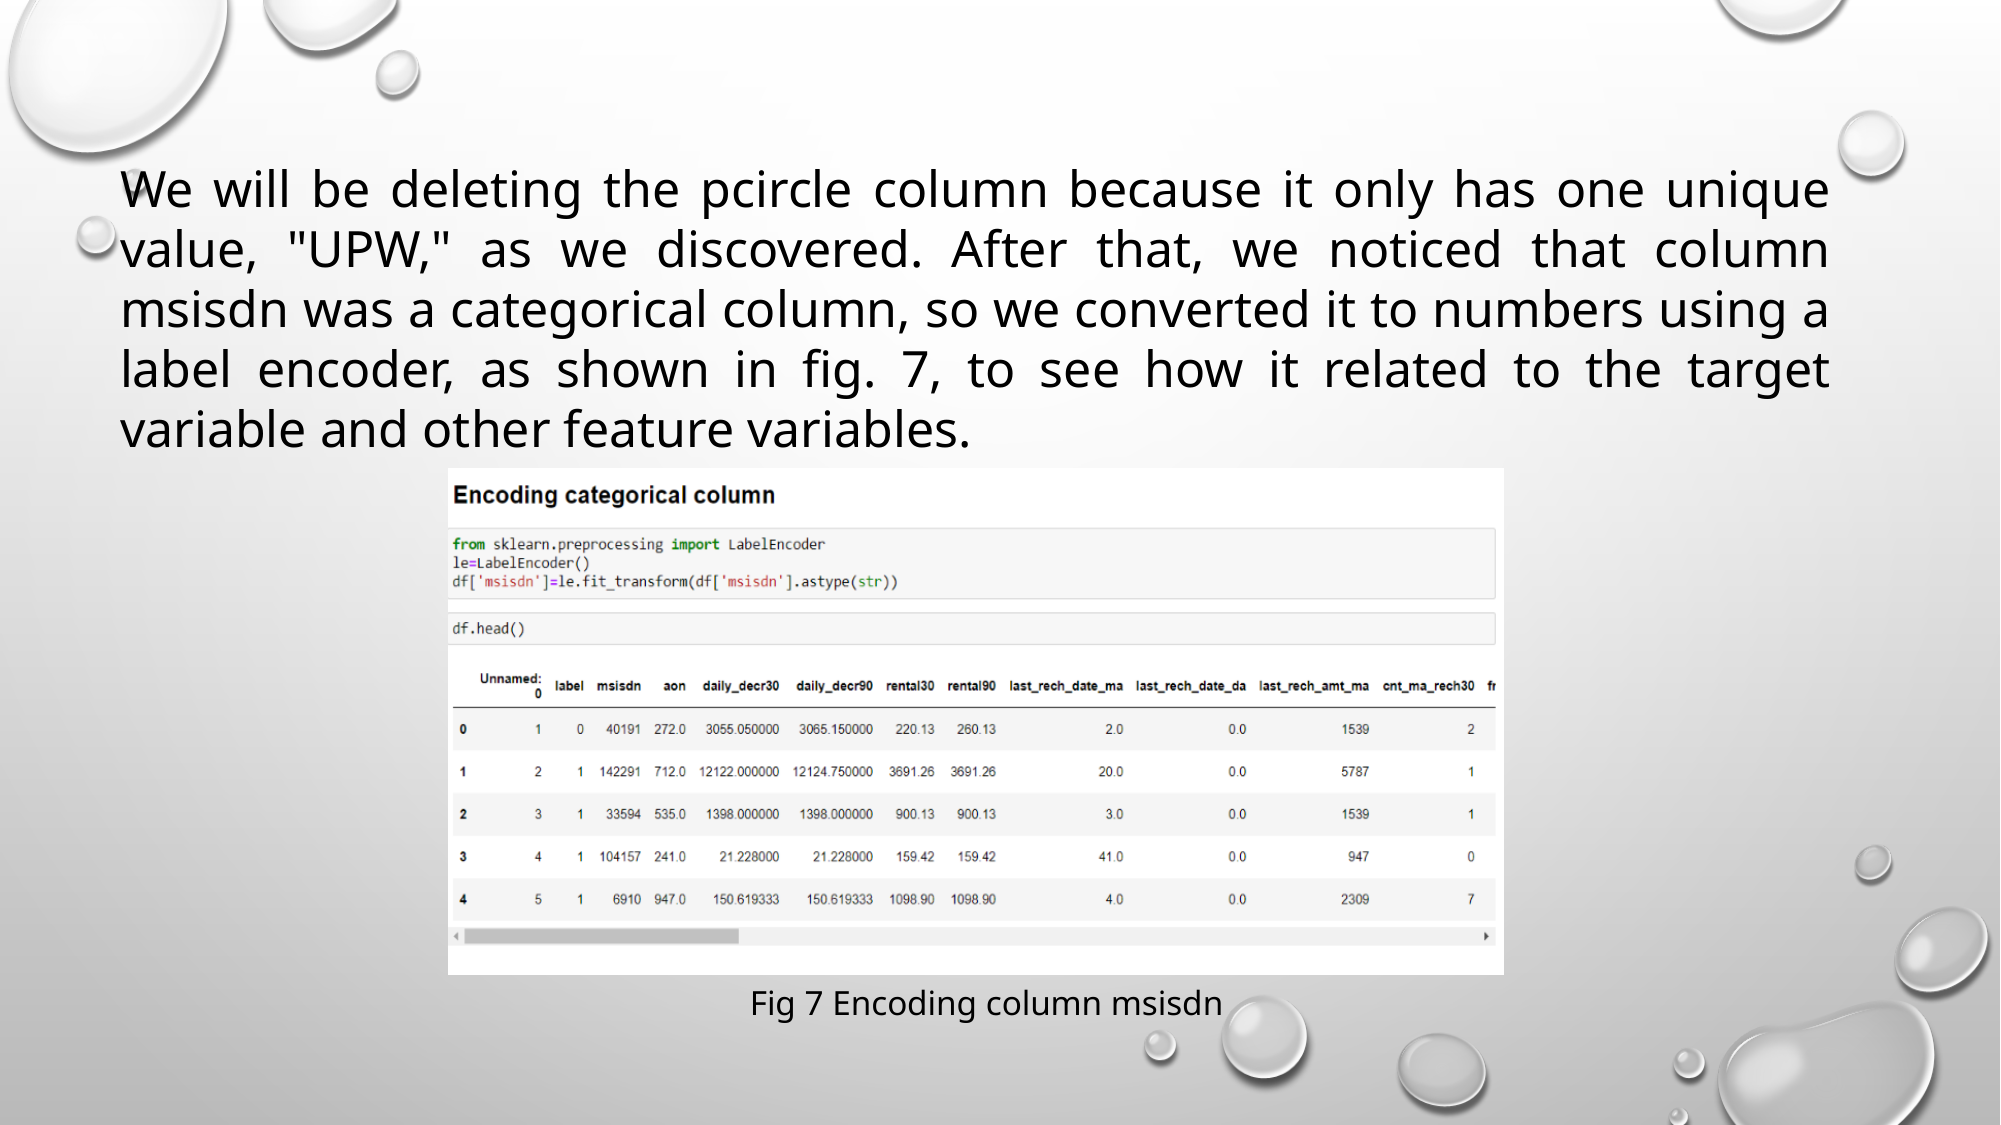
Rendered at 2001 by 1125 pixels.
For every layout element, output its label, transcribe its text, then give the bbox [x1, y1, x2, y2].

picture [0, 0, 2000, 1125]
text_box We will be deleting the pcircle column because it only has one unique value, "UPW," as we discovered. After that, we noticed that column msisdn was a categorical column, so we converted it to numbers using a label encoder, as shown in fig. 7, to see how it related to the target variable and other feature variables. [105, 150, 1847, 465]
text_box Fig 7 Encoding column msisdn [734, 983, 1443, 1030]
